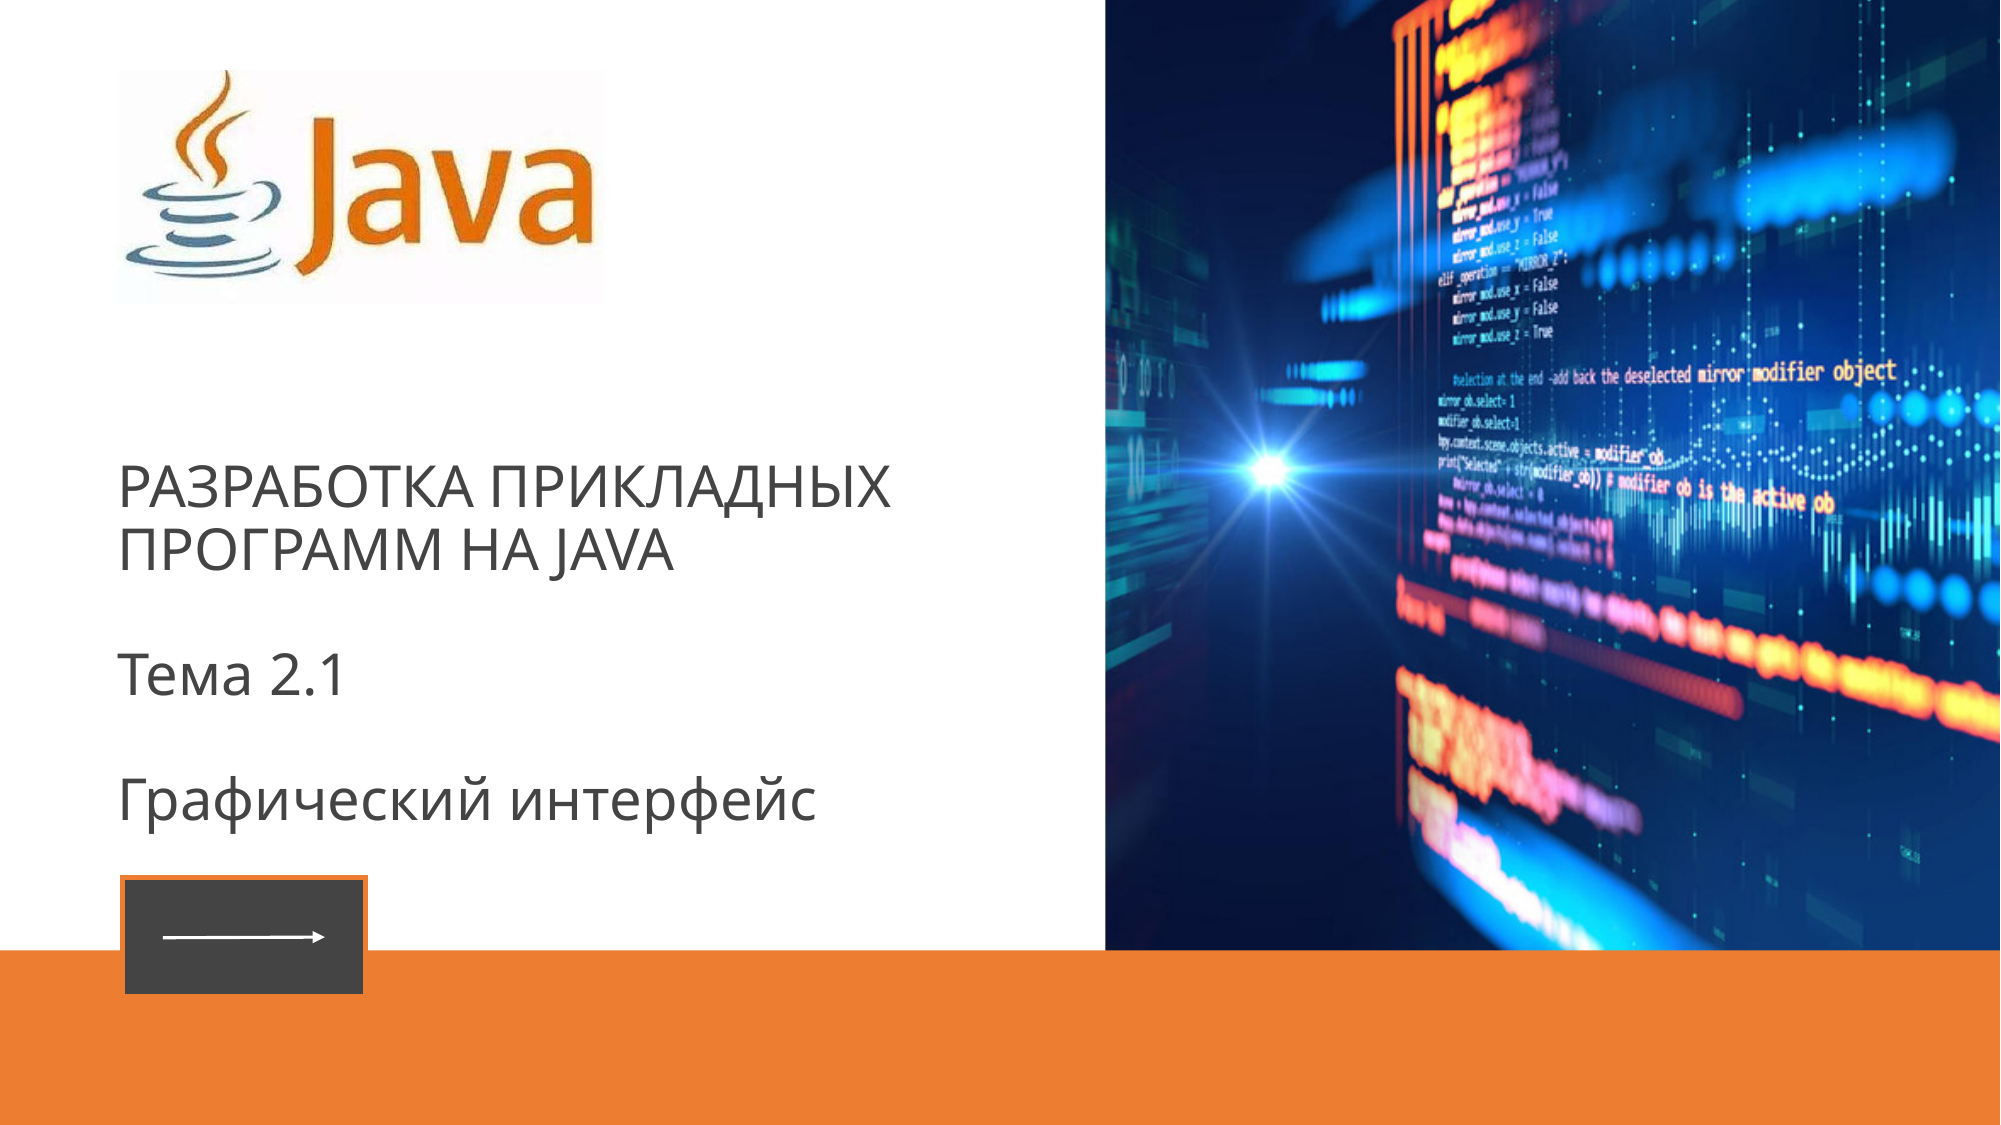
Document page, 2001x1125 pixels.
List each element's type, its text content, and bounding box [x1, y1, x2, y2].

title РАЗРАБОТКА ПРИКЛАДНЫХ ПРОГРАММ НА JAVA Тема 2.1 Графический интерфейс [102, 449, 1041, 841]
text_box [0, 949, 2000, 1125]
picture [102, 70, 711, 304]
text_box [121, 876, 367, 998]
picture [1105, 0, 2000, 951]
